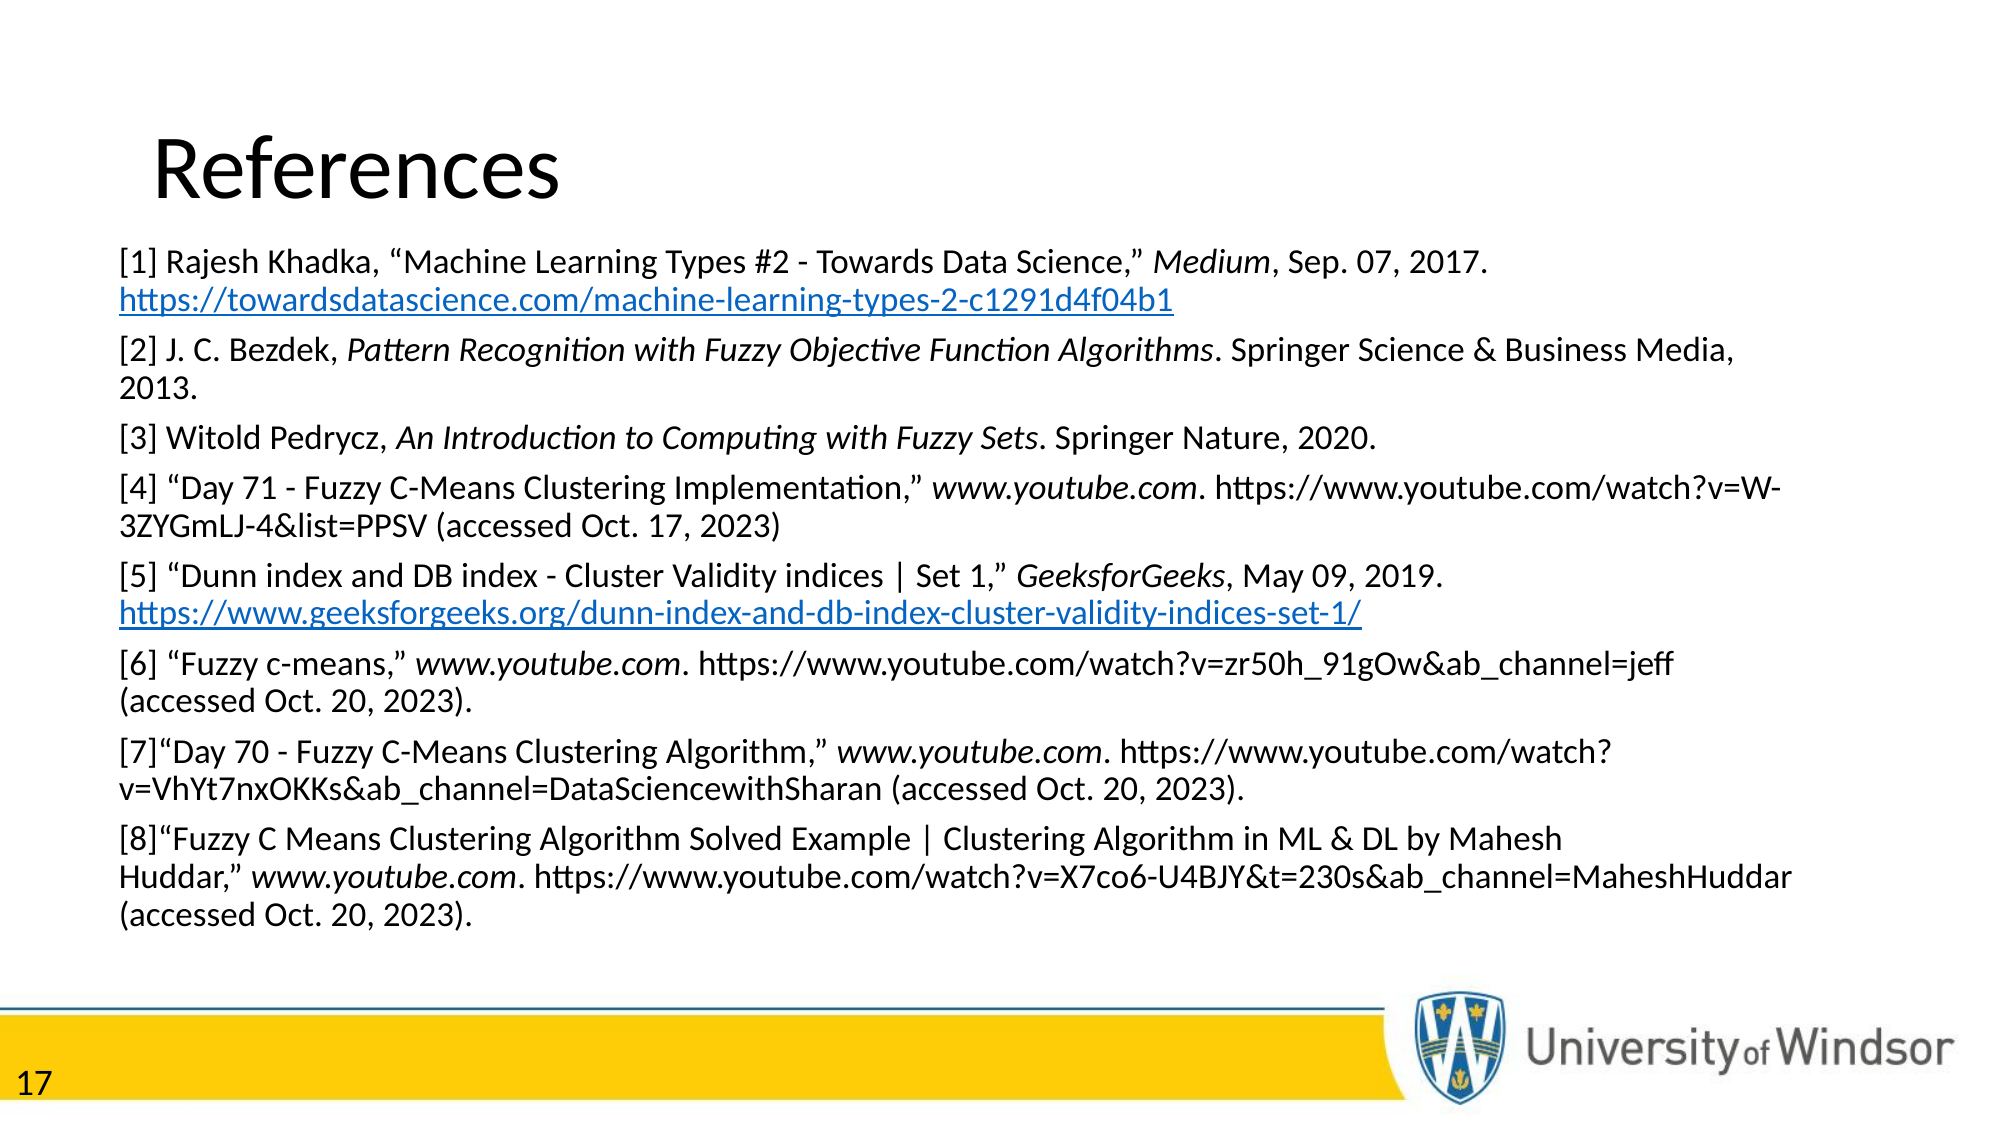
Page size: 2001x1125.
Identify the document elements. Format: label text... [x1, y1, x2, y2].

title References [137, 59, 1863, 278]
picture [0, 974, 2000, 1125]
slide_number 17 [0, 1049, 450, 1110]
list [1] Rajesh Khadka, “Machine Learning Types #2 - Towards Data Science,” Medium, Sep. 07, 2017. https://towardsdatascience.com/machine-learning-types-2-c1291d4f04b1 [2] J. C. Bezdek, Pattern Recognition with Fuzzy Objective Function Algorithms. Springer Science & Business Media, 2013. ‌[3] Witold Pedrycz, An Introduction to Computing with Fuzzy Sets. Springer Nature, 2020. [4] “Day 71 - Fuzzy C-Means Clustering Implementation,” www.youtube.com. https://www.youtube.com/watch?v=W-3ZYGmLJ-4&list=PPSV (accessed Oct. 17, 2023) [5] “Dunn index and DB index - Cluster Validity indices | Set 1,” GeeksforGeeks, May 09, 2019. https://www.geeksforgeeks.org/dunn-index-and-db-index-cluster-validity-indices-set-1/ [6] “Fuzzy c-means,” www.youtube.com. https://www.youtube.com/watch?v=zr50h_91gOw&ab_channel=jeff (accessed Oct. 20, 2023). ‌[7]“Day 70 - Fuzzy C-Means Clustering Algorithm,” www.youtube.com. https://www.youtube.com/watch?v=VhYt7nxOKKs&ab_channel=DataSciencewithSharan (accessed Oct. 20, 2023). [8]“Fuzzy C Means Clustering Algorithm Solved Example | Clustering Algorithm in ML & DL by Mahesh Huddar,” www.youtube.com. https://www.youtube.com/watch?v=X7co6-U4BJY&t=230s&ab_channel=MaheshHuddar (accessed Oct. 20, 2023).‌ [83, 236, 1809, 950]
